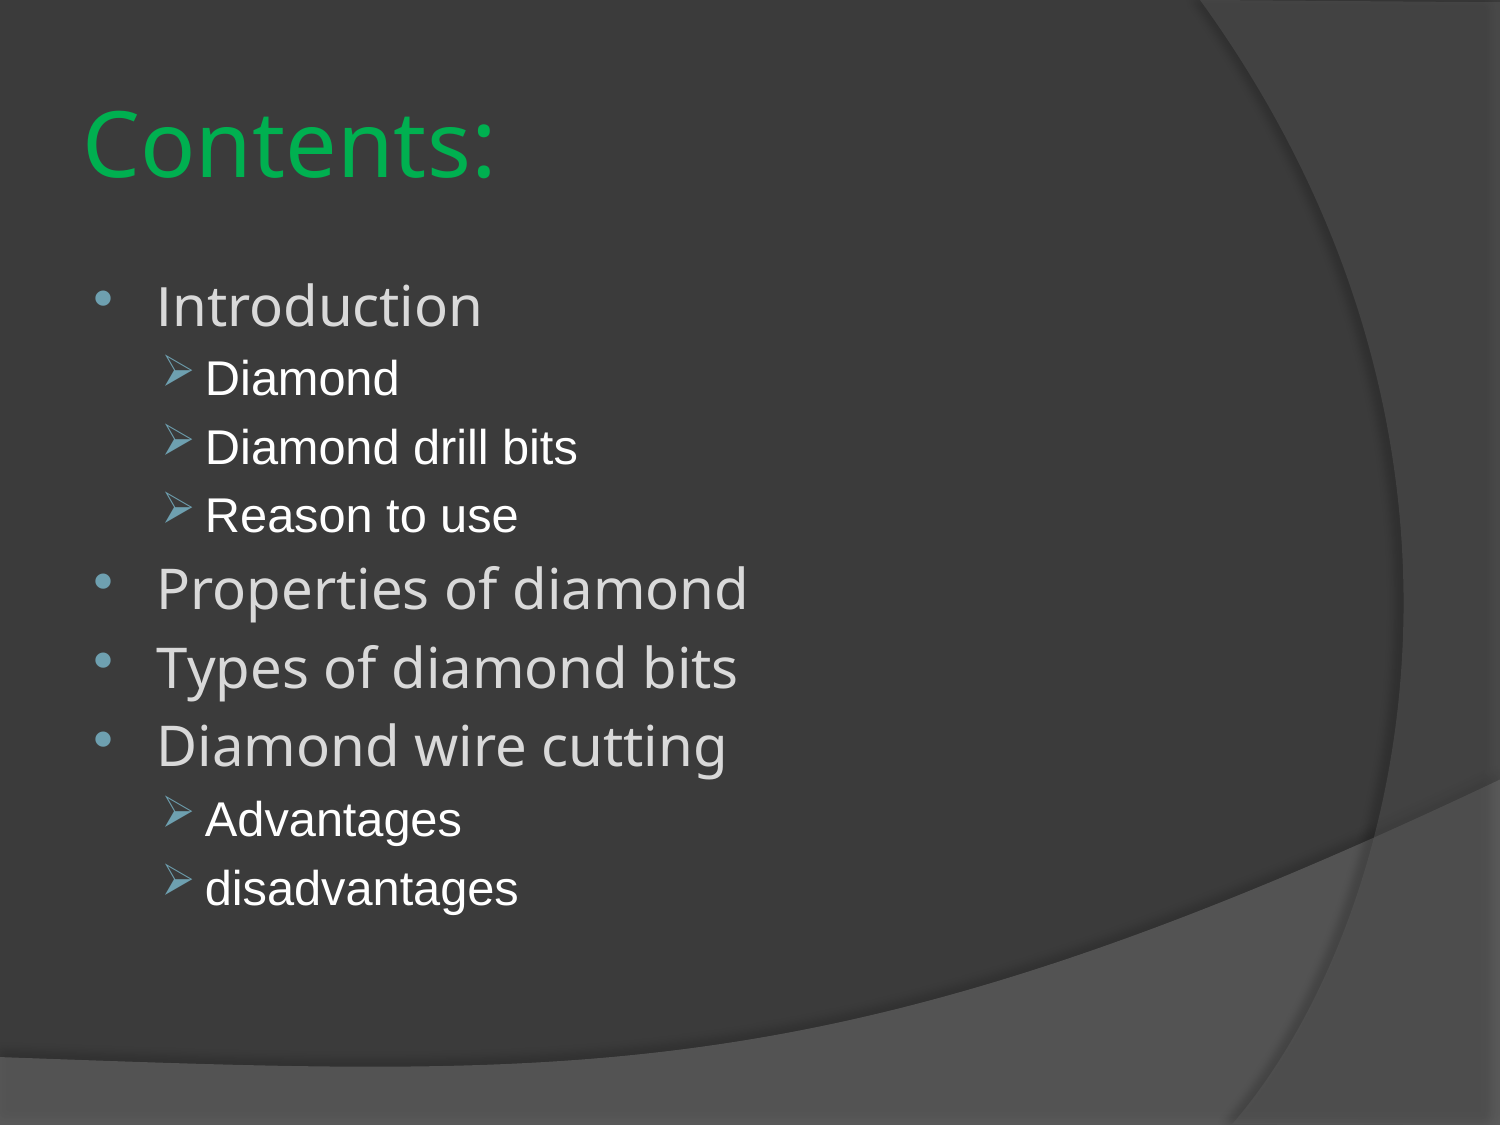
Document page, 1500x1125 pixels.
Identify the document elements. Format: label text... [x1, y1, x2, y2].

title Contents: [75, 45, 1300, 233]
list Introduction Diamond Diamond drill bits Reason to use Properties of diamond Types of diamond bits Diamond wire cutting Advantages disadvantages [75, 262, 1300, 1005]
